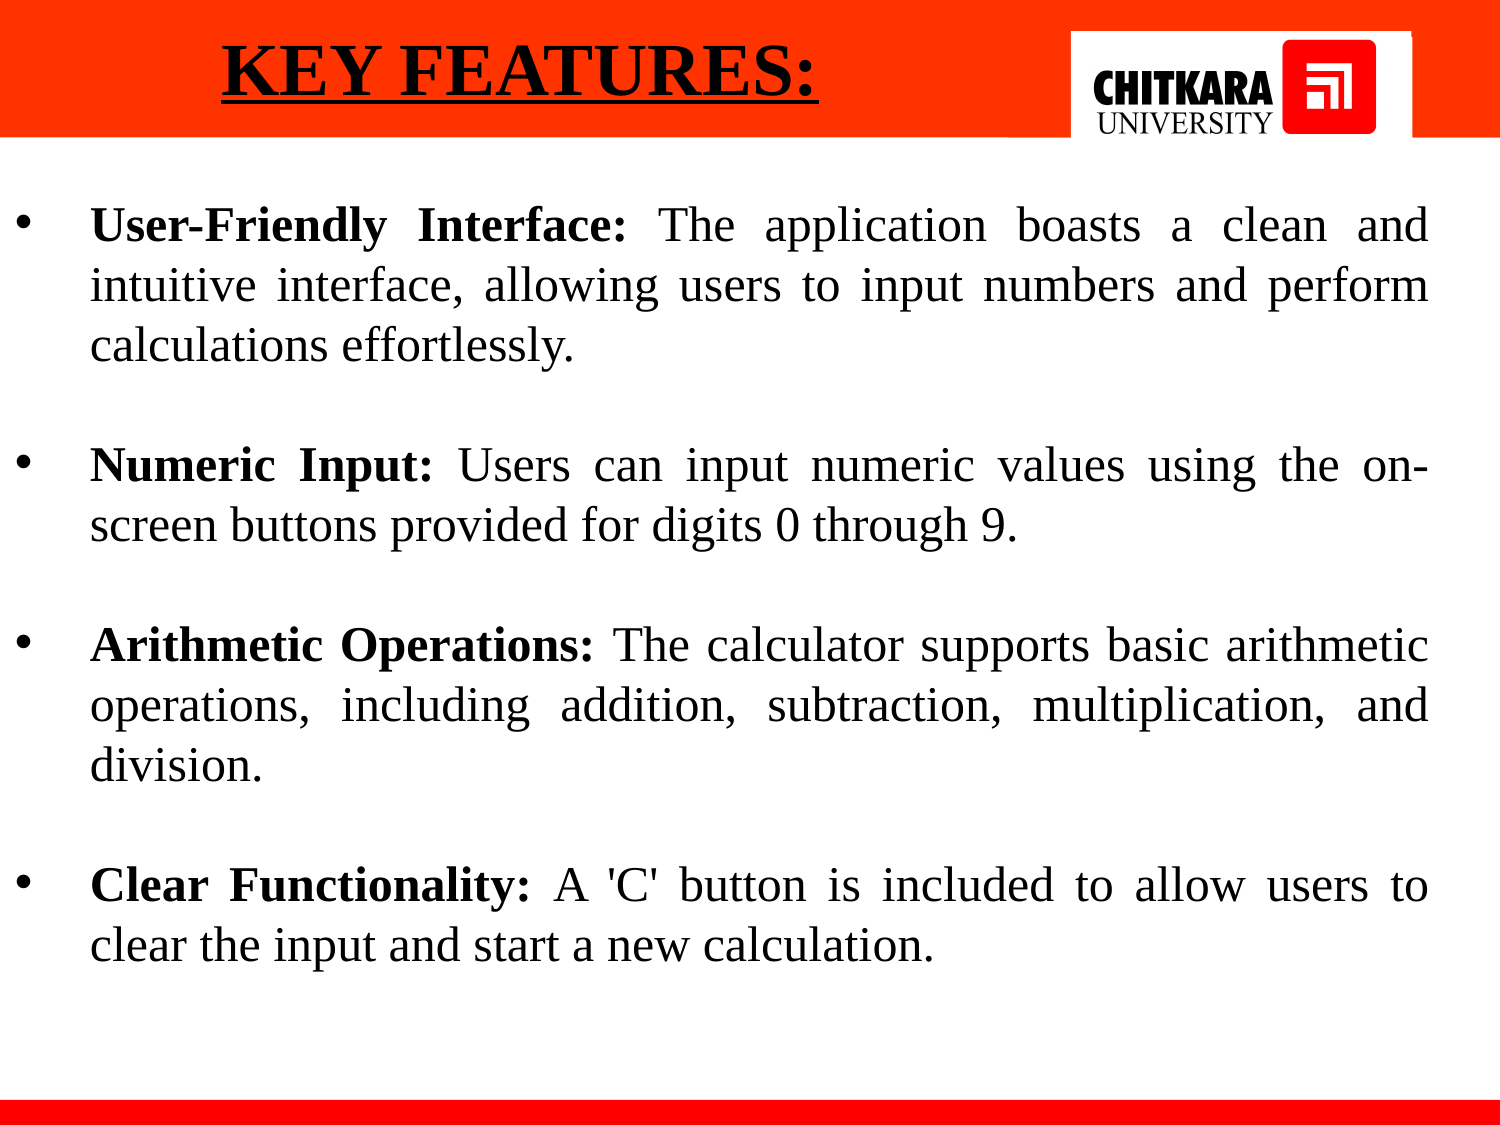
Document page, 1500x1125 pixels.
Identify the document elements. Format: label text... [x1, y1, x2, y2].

picture [1074, 37, 1391, 138]
text_box User-Friendly Interface: The application boasts a clean and intuitive interface, allowing users to input numbers and perform calculations effortlessly. Numeric Input: Users can input numeric values using the on-screen buttons provided for digits 0 through 9. Arithmetic Operations: The calculator supports basic arithmetic operations, including addition, subtraction, multiplication, and division. Clear Functionality: A 'C' button is included to allow users to clear the input and start a new calculation. [0, 184, 1445, 980]
text_box KEY FEATURES: [206, 13, 1093, 119]
